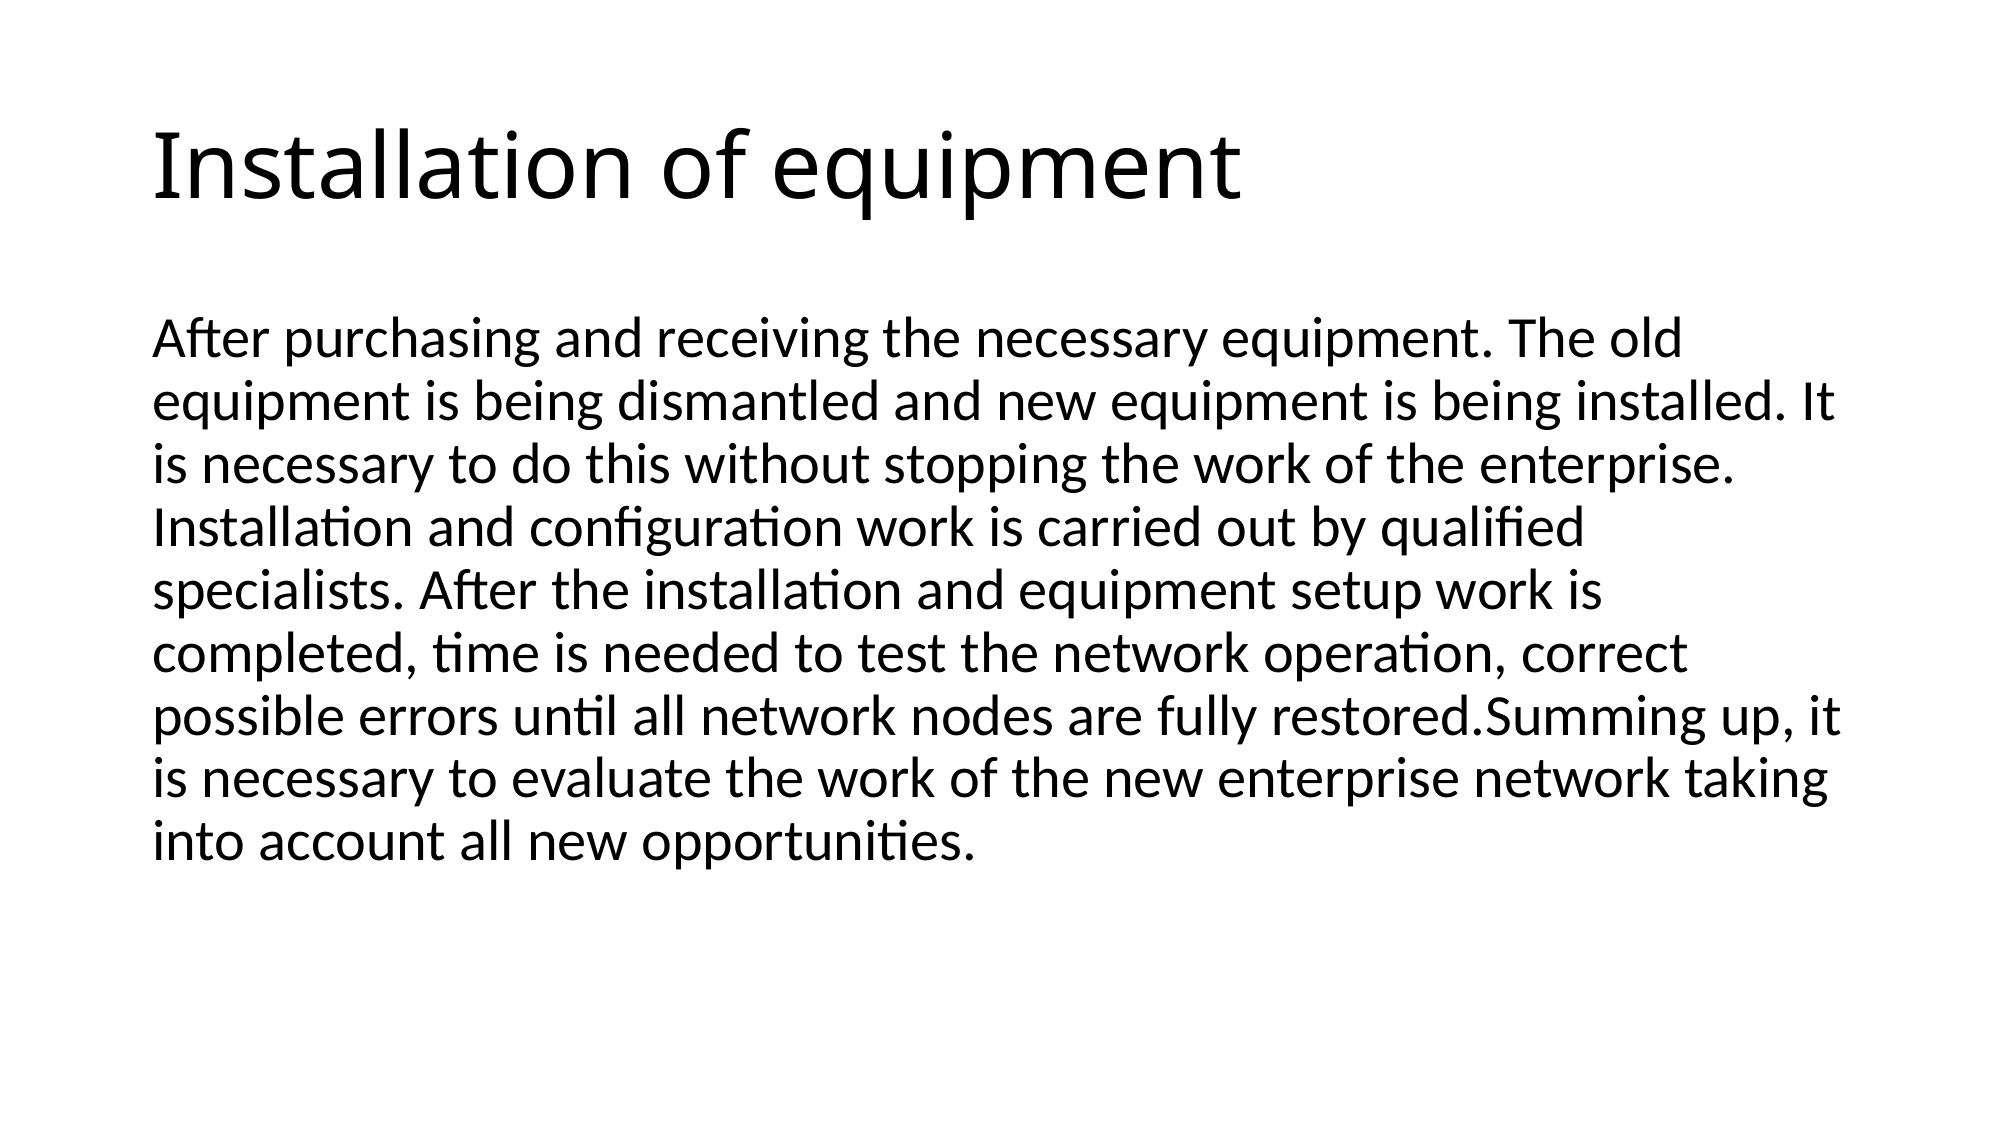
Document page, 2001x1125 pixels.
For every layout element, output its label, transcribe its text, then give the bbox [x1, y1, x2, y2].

list After purchasing and receiving the necessary equipment. The old equipment is being dismantled and new equipment is being installed. It is necessary to do this without stopping the work of the enterprise. Installation and configuration work is carried out by qualified specialists. After the installation and equipment setup work is completed, time is needed to test the network operation, correct possible errors until all network nodes are fully restored.Summing up, it is necessary to evaluate the work of the new enterprise network taking into account all new opportunities. [137, 299, 1863, 1014]
title Installation of equipment [137, 59, 1863, 278]
